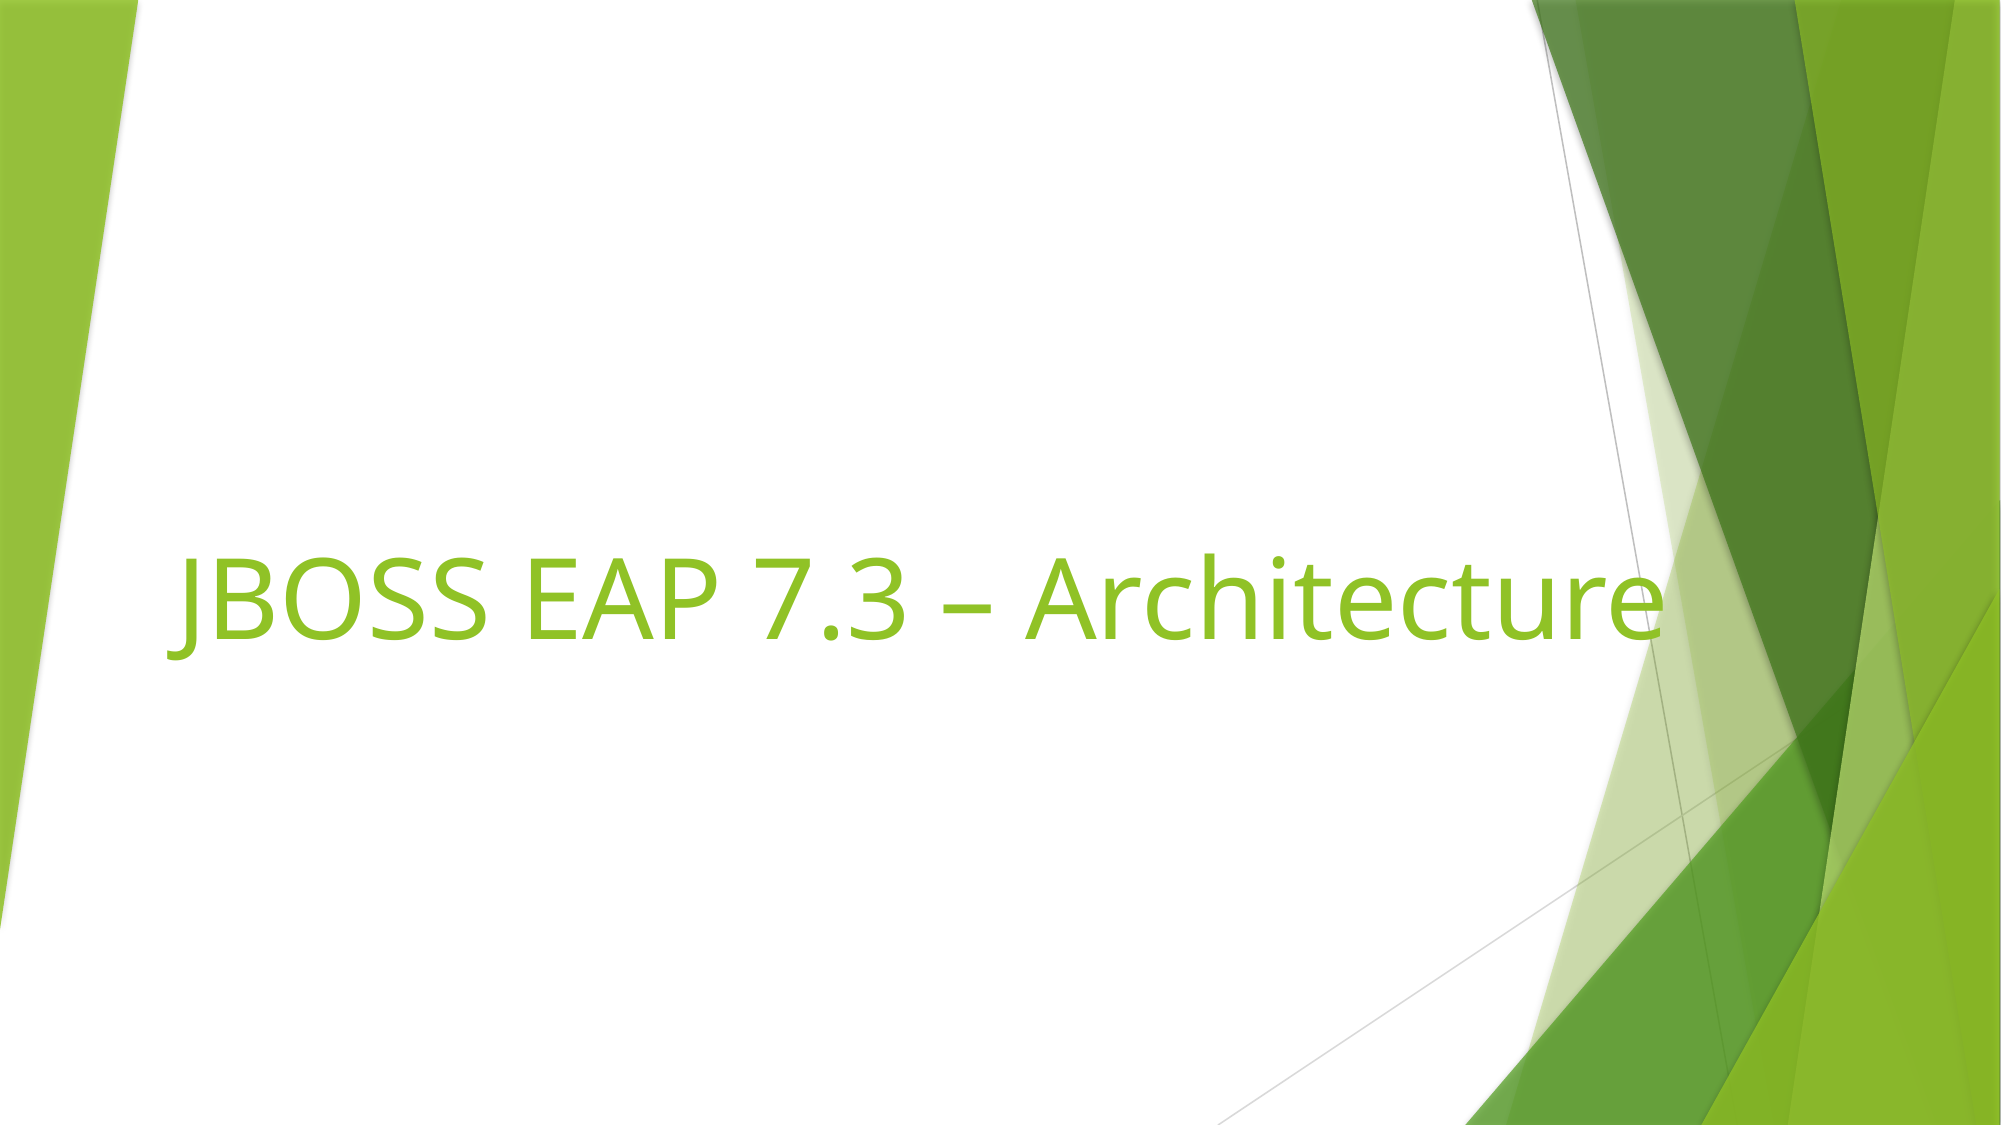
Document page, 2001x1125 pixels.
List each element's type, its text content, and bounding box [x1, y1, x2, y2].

title JBOSS EAP 7.3 – Architecture [112, 205, 1734, 670]
